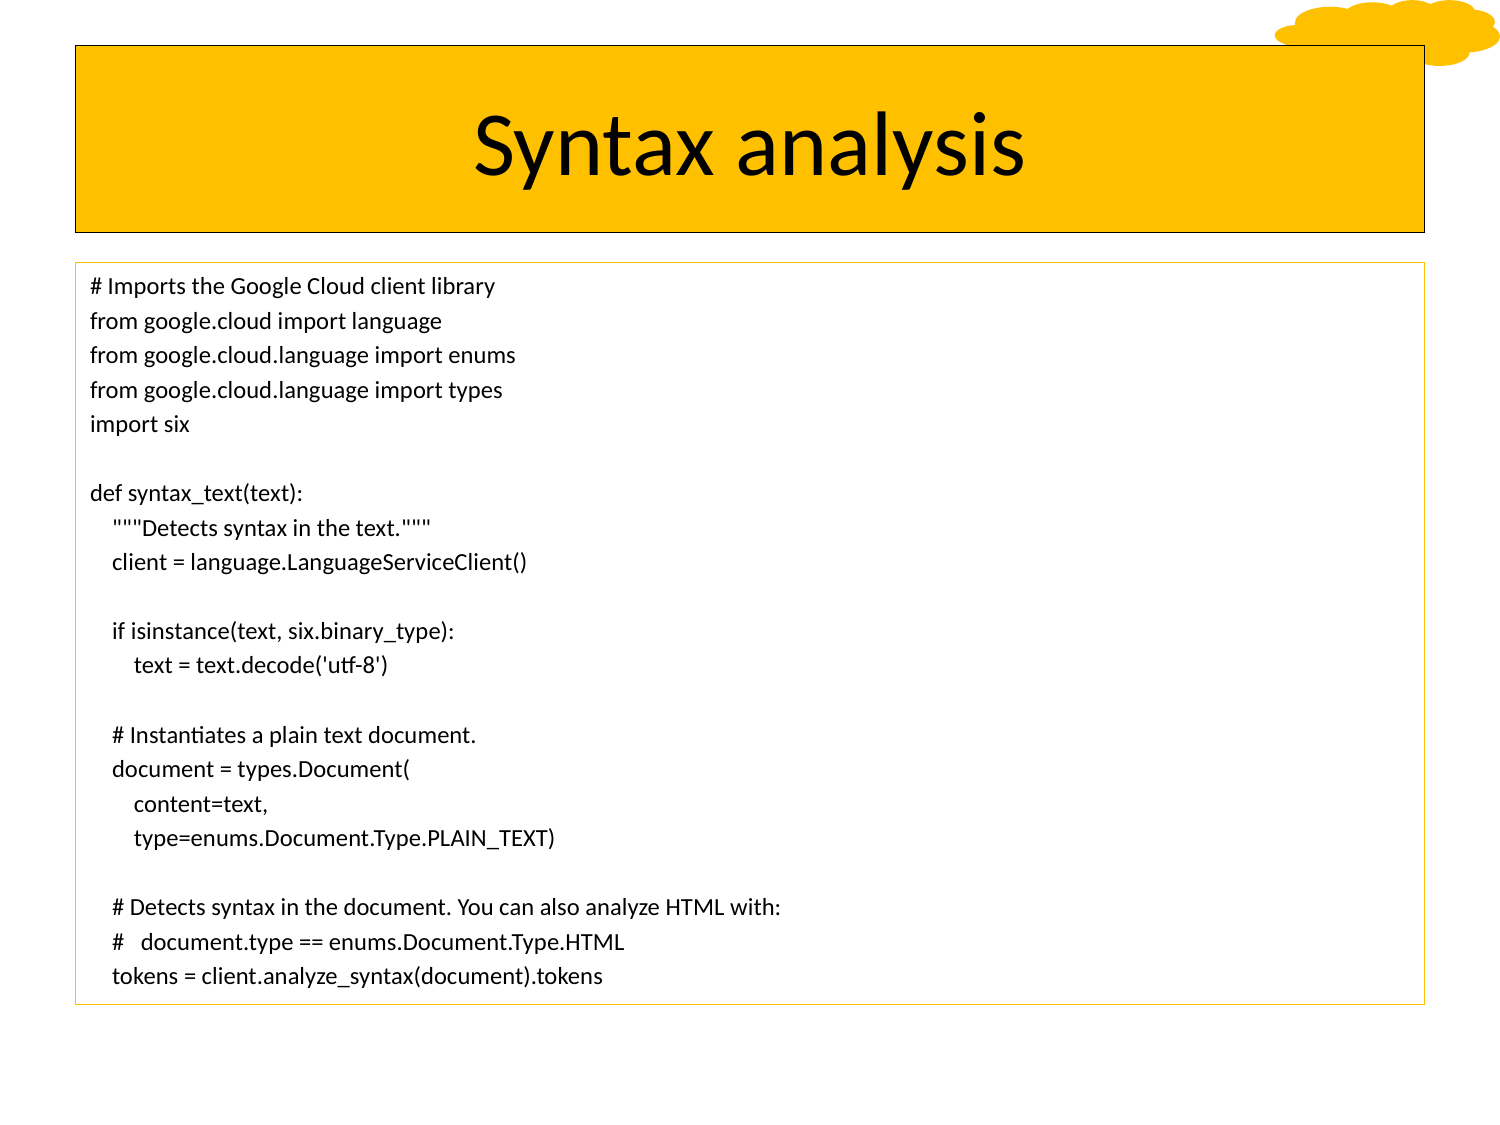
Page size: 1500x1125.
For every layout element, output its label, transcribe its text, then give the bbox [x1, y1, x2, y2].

title Syntax analysis [75, 45, 1425, 233]
list # Imports the Google Cloud client library from google.cloud import language from google.cloud.language import enums from google.cloud.language import types import six def syntax_text(text): """Detects syntax in the text.""" client = language.LanguageServiceClient() if isinstance(text, six.binary_type): text = text.decode('utf-8') # Instantiates a plain text document. document = types.Document( content=text, type=enums.Document.Type.PLAIN_TEXT) # Detects syntax in the document. You can also analyze HTML with: # document.type == enums.Document.Type.HTML tokens = client.analyze_syntax(document).tokens [75, 262, 1425, 1005]
